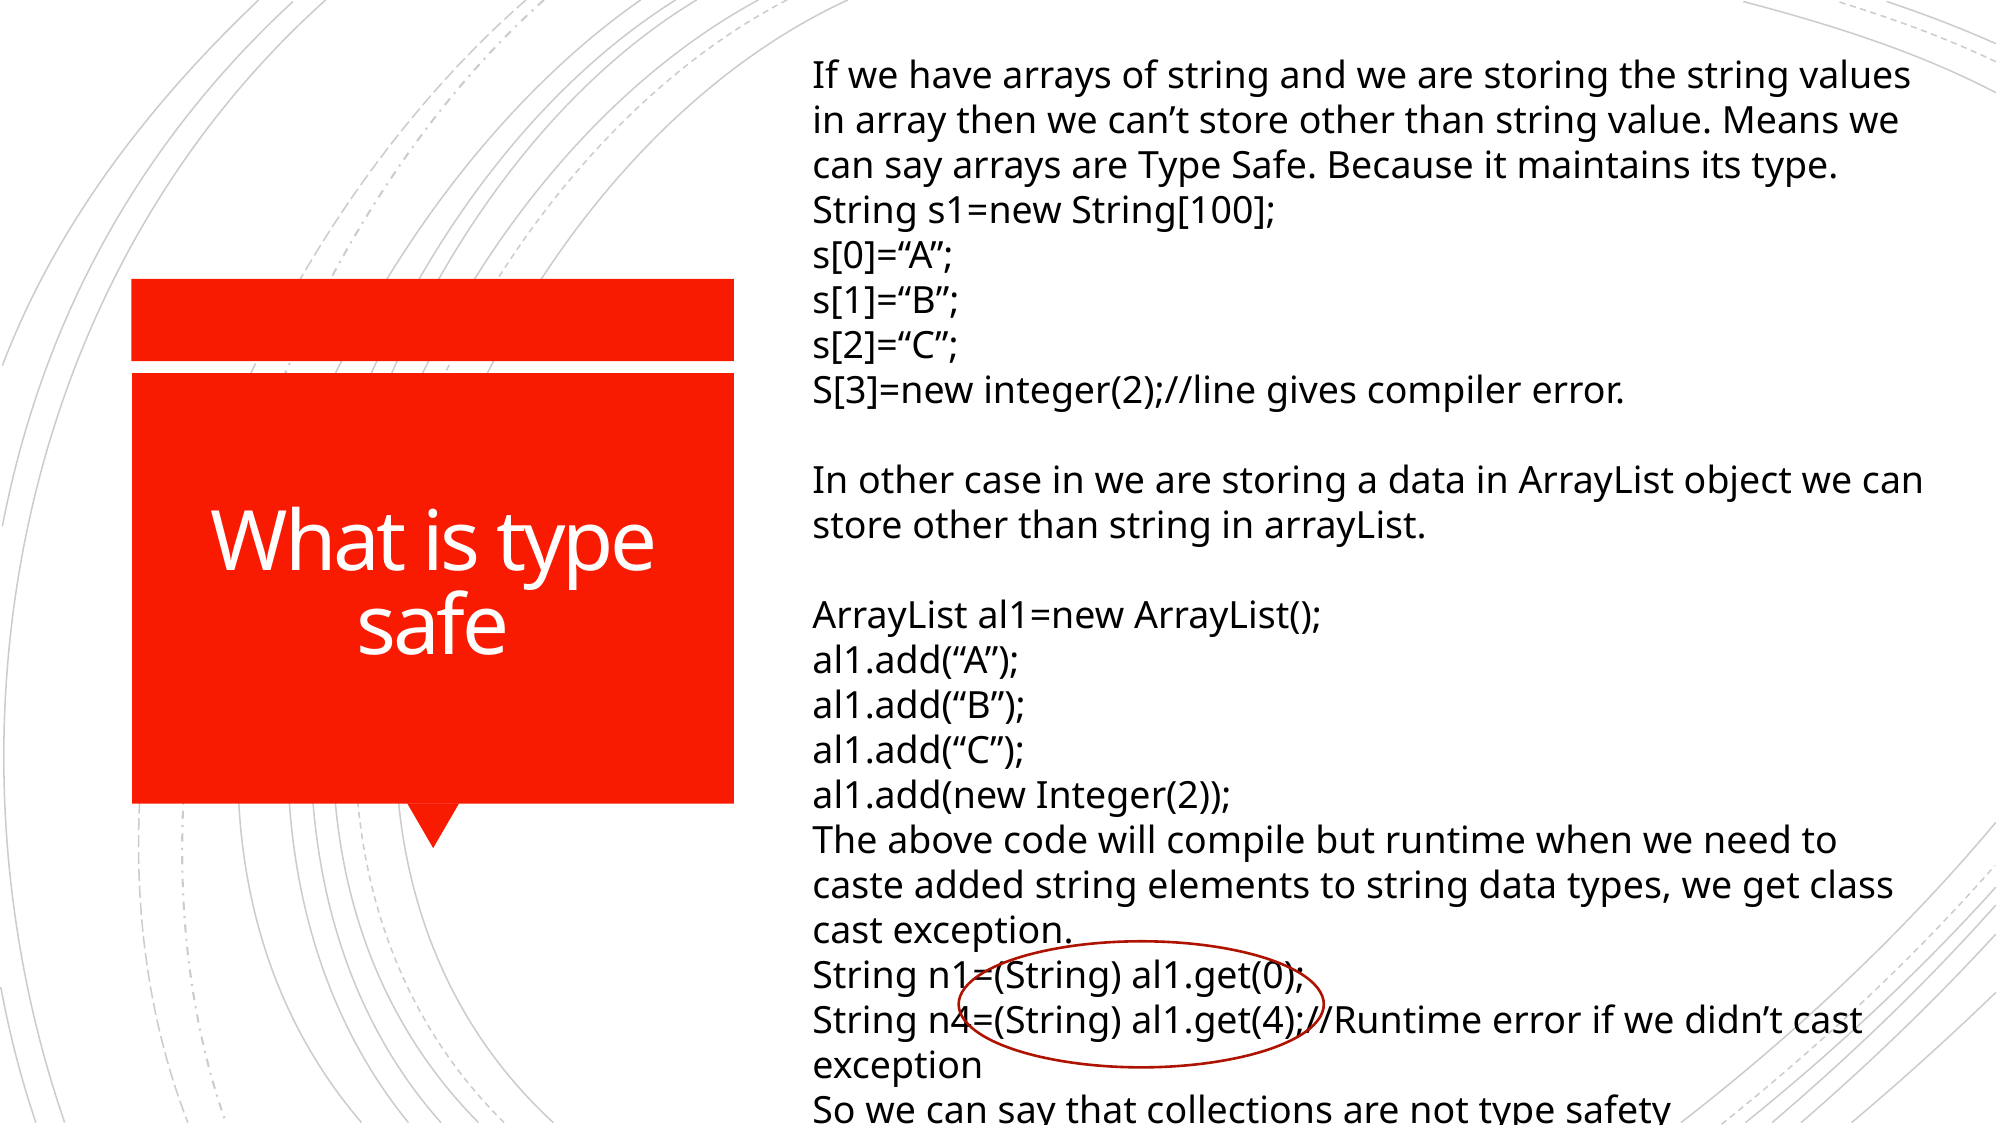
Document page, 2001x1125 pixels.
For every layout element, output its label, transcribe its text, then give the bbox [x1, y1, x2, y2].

text_box If we have arrays of string and we are storing the string values in array then we can’t store other than string value. Means we can say arrays are Type Safe. Because it maintains its type. String s1=new String[100]; s[0]=“A”; s[1]=“B”; s[2]=“C”; S[3]=new integer(2);//line gives compiler error. In other case in we are storing a data in ArrayList object we can store other than string in arrayList. ArrayList al1=new ArrayList(); al1.add(“A”); al1.add(“B”); al1.add(“C”); al1.add(new Integer(2)); The above code will compile but runtime when we need to caste added string elements to string data types, we get class cast exception. String n1=(String) al1.get(0); String n4=(String) al1.get(4);//Runtime error if we didn’t cast exception So we can say that collections are not type safety [797, 43, 1953, 1125]
text_box [957, 939, 1326, 1069]
title What is type safe [145, 385, 720, 789]
